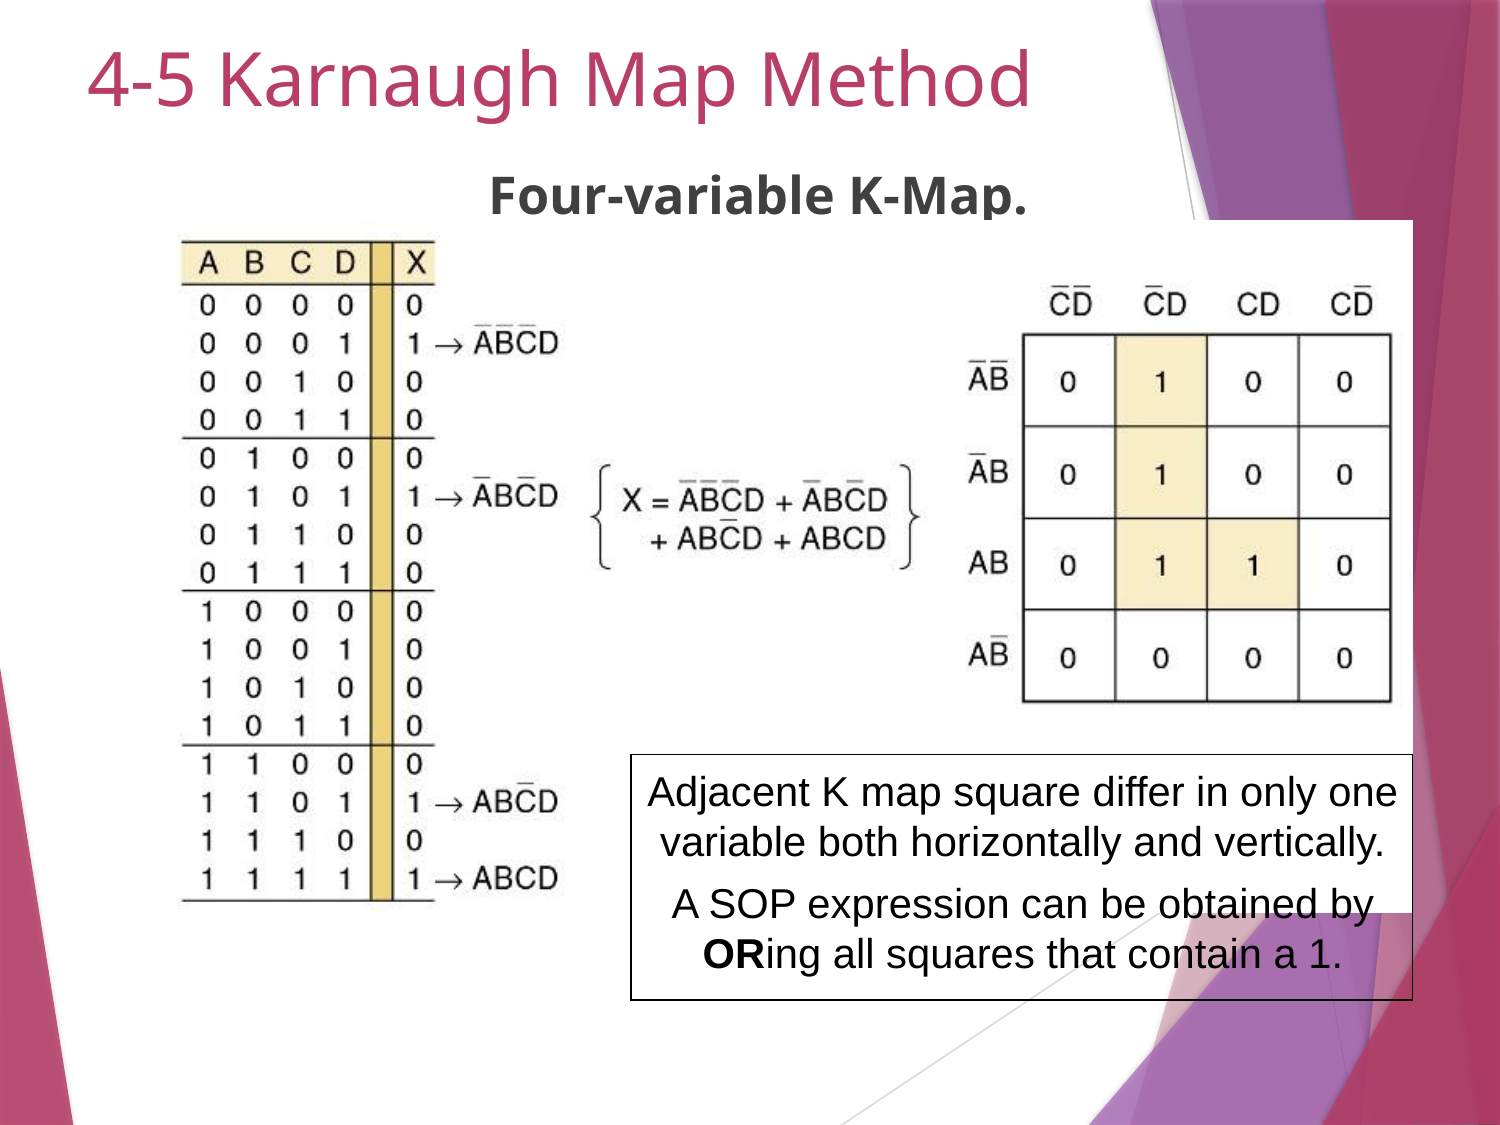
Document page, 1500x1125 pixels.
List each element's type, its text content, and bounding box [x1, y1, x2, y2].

title 4-5 Karnaugh Map Method [72, 24, 1423, 212]
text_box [600, 754, 1446, 1011]
picture [164, 220, 1413, 914]
list Four-variable K-Map. [80, 154, 1438, 264]
